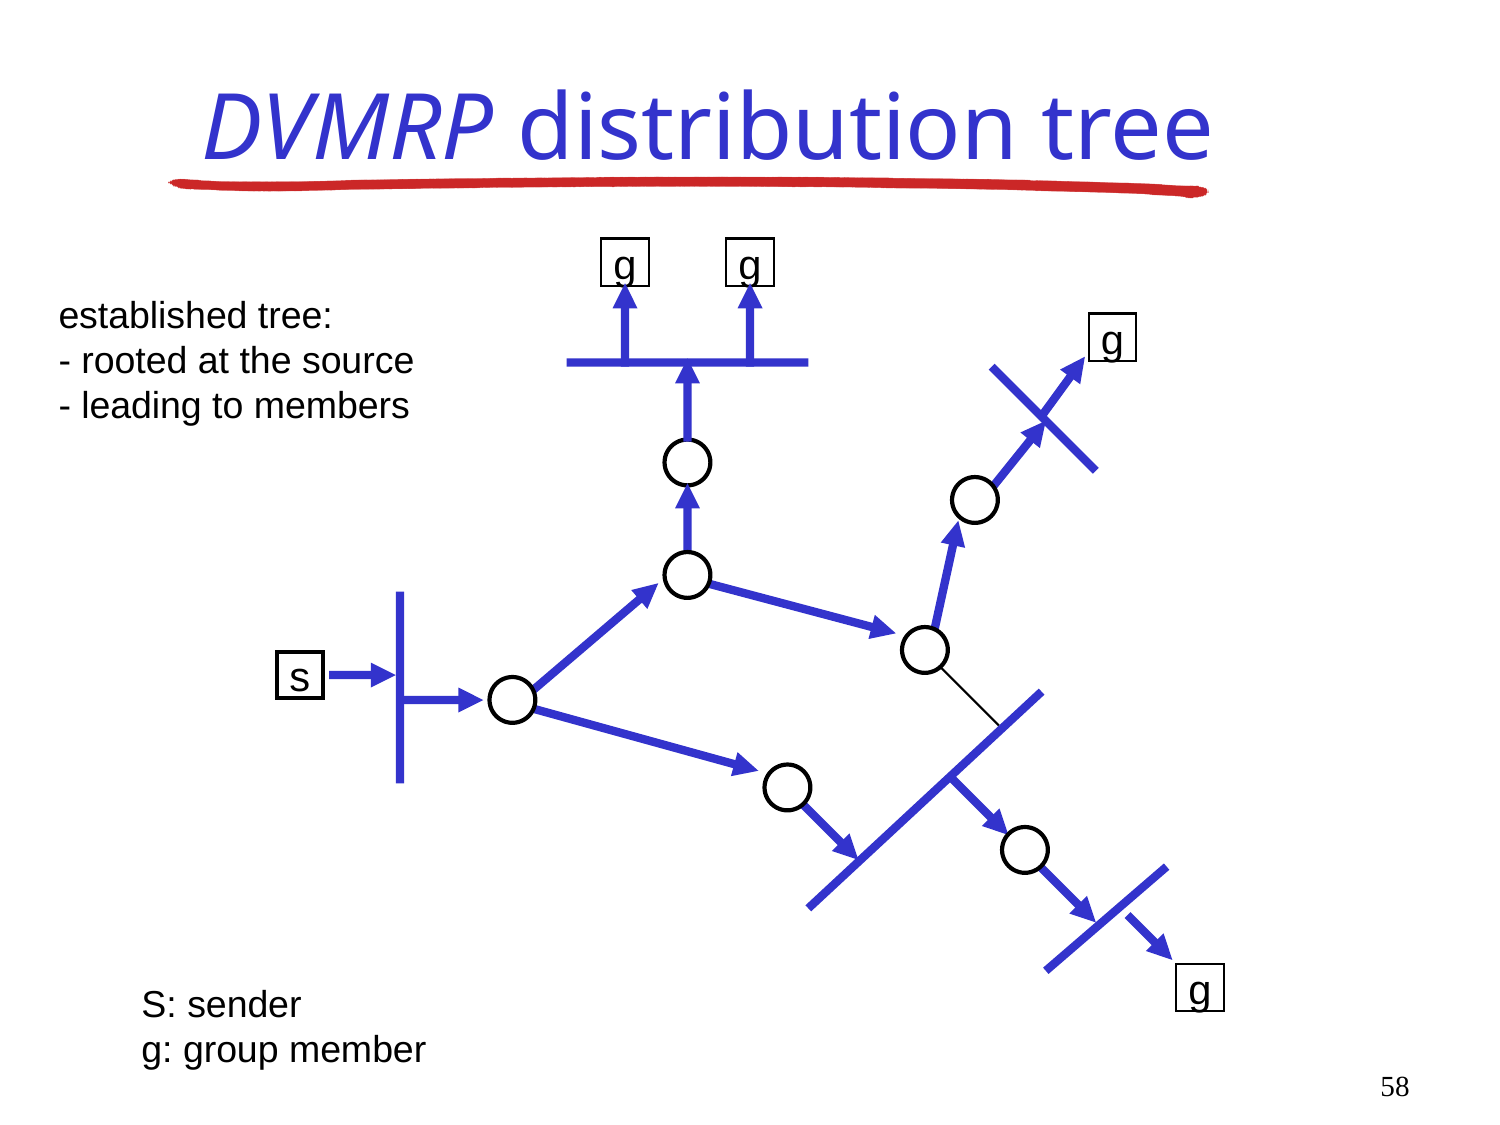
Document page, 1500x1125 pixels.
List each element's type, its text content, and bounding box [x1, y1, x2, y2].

text_box [952, 477, 998, 523]
text_box [743, 283, 757, 367]
text_box g [1176, 963, 1224, 1012]
text_box [329, 668, 396, 682]
text_box s [277, 652, 323, 698]
text_box [1041, 867, 1096, 923]
text_box [902, 627, 948, 673]
text_box [681, 358, 694, 442]
text_box S: sender g: group member [126, 972, 442, 1078]
text_box [1127, 914, 1173, 960]
text_box [709, 583, 896, 637]
text_box [681, 483, 694, 552]
text_box [764, 764, 811, 811]
text_box [404, 693, 484, 707]
text_box [664, 552, 711, 598]
picture [164, 171, 1221, 204]
text_box [934, 520, 962, 628]
text_box [1039, 356, 1085, 419]
text_box [618, 283, 632, 367]
text_box [1002, 827, 1048, 873]
text_box DVMRP distribution tree [0, 0, 1459, 186]
text_box [489, 677, 536, 723]
text_box established tree: - rooted at the source - leading to members [43, 283, 430, 433]
text_box [534, 708, 759, 774]
text_box g [726, 238, 774, 287]
text_box [803, 805, 859, 860]
text_box [994, 421, 1046, 486]
slide_number 58 [1365, 1060, 1477, 1106]
text_box [664, 439, 711, 486]
text_box [534, 583, 659, 690]
text_box g [601, 238, 649, 287]
text_box g [1088, 313, 1137, 362]
text_box [952, 779, 1008, 835]
